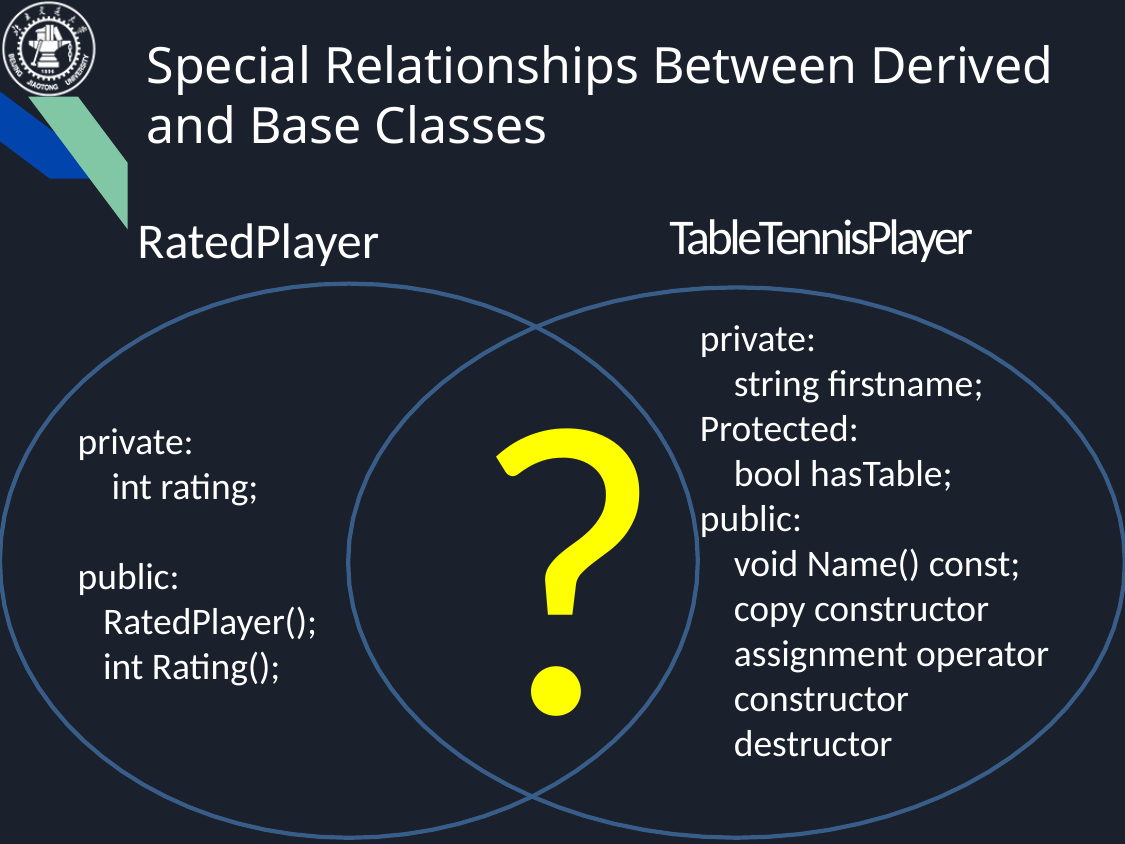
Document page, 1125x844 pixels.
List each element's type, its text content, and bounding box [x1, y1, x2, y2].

text_box TableTennisPlayer [667, 204, 1024, 265]
text_box [639, 287, 903, 533]
text_box private: int rating; public: RatedPlayer(); int Rating(); [75, 417, 359, 688]
text_box RatedPlayer [135, 208, 427, 269]
picture [0, 0, 100, 97]
text_box [533, 588, 1000, 838]
text_box [1100, 465, 1125, 660]
text_box [0, 283, 532, 838]
title Special Relationships Between Derived and Base Classes [135, 22, 1114, 135]
text_box ? [469, 296, 668, 797]
text_box [668, 448, 697, 673]
text_box private: string firstname; Protected: bool hasTable; public: void Name() const; copy constructor assignment operator constructor destructor [697, 314, 1100, 765]
